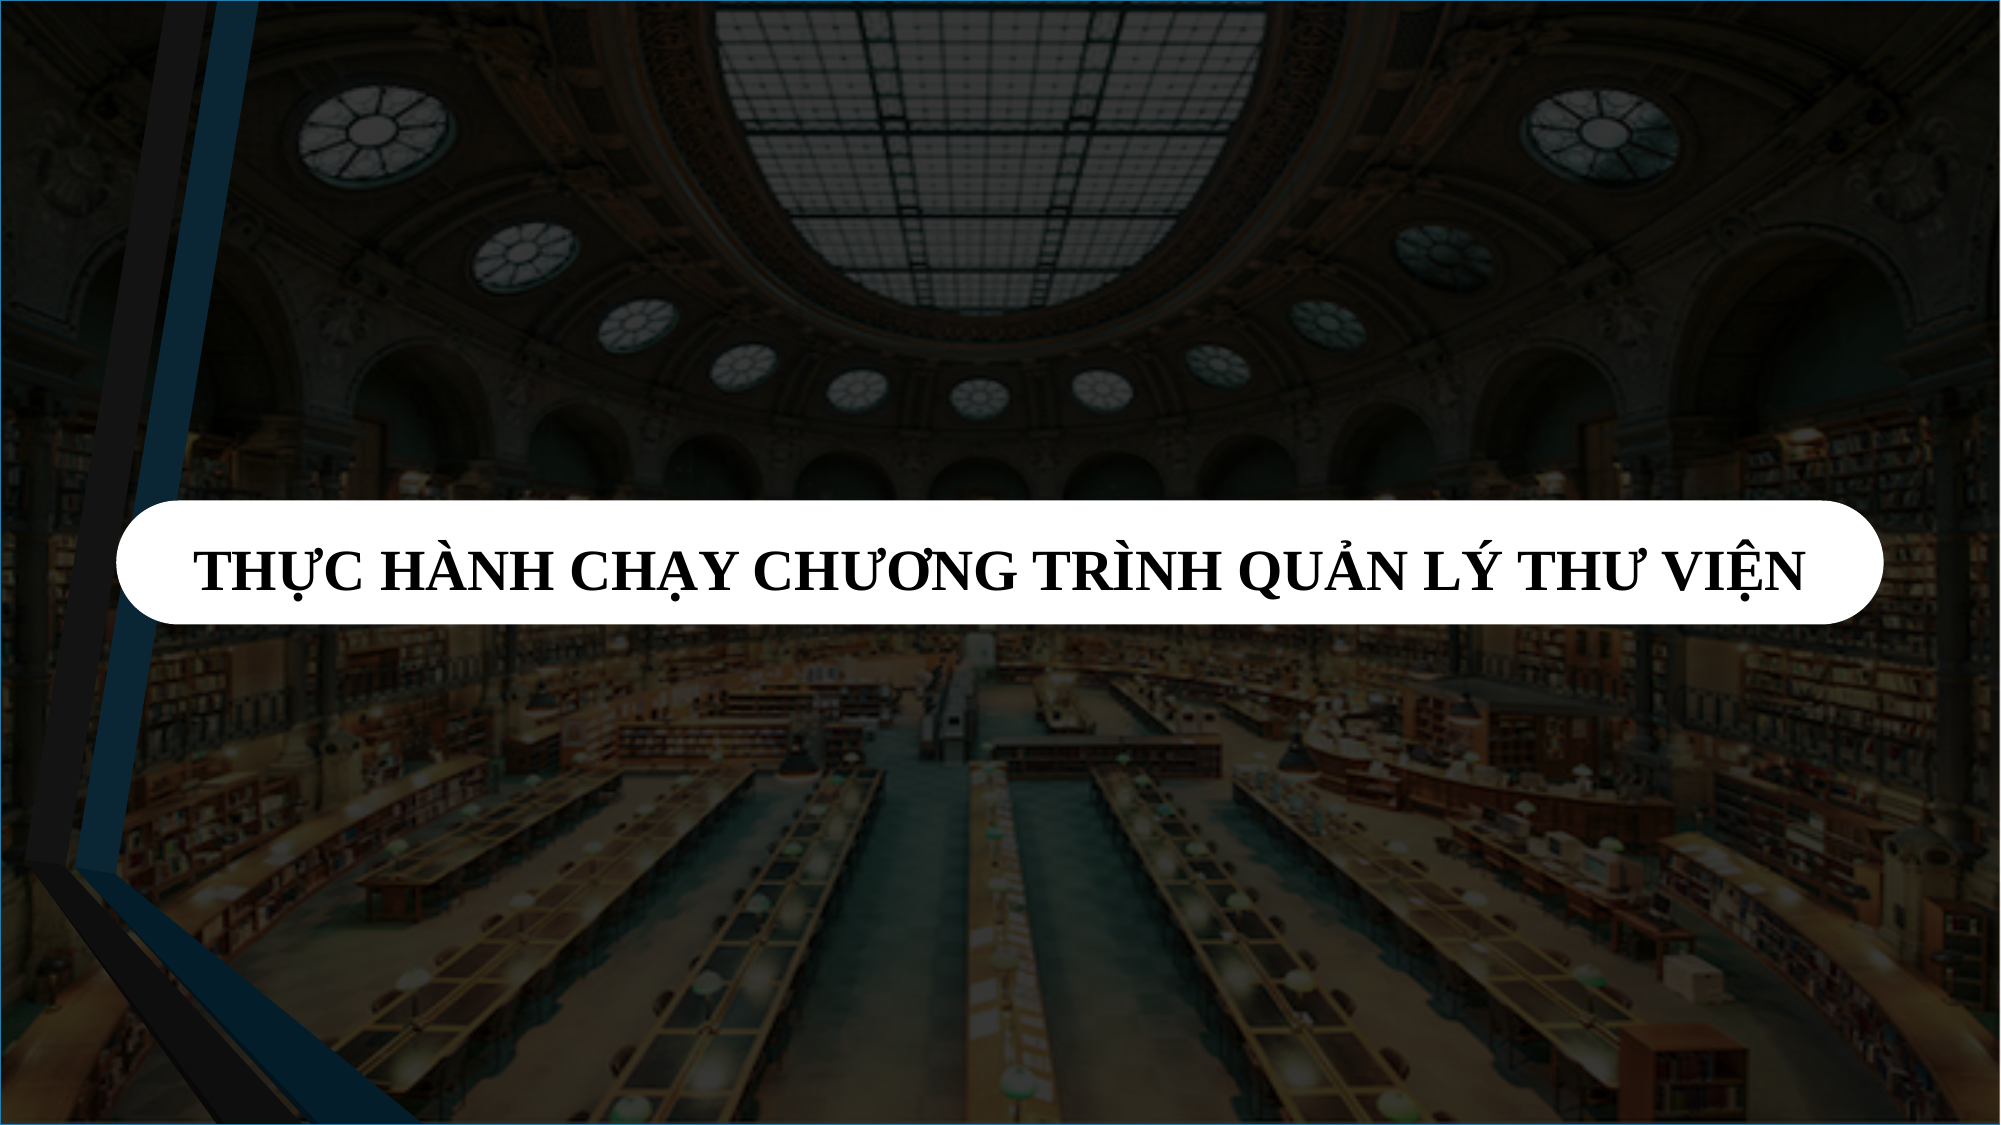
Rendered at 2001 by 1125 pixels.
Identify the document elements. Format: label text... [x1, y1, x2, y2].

text_box [0, 0, 2000, 1125]
text_box [114, 499, 1885, 626]
text_box THỰC HÀNH CHẠY CHƯƠNG TRÌNH QUẢN LÝ THƯ VIỆN [159, 524, 1841, 610]
